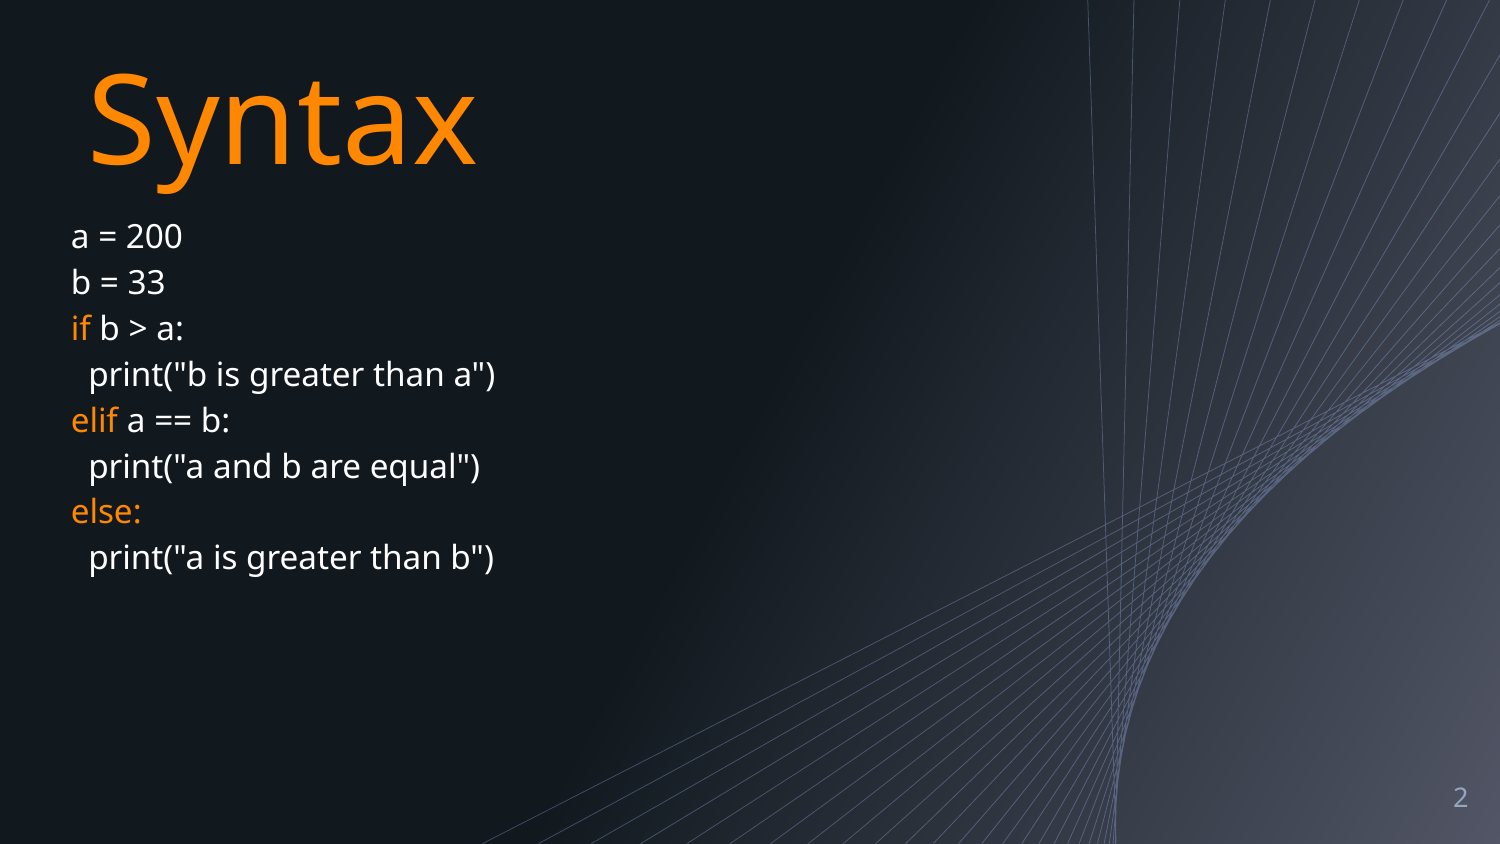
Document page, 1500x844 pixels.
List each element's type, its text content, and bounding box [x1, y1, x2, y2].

title Syntax [87, 46, 1100, 192]
slide_number 2 [1378, 766, 1469, 832]
list a = 200 b = 33 if b > a: print("b is greater than a") elif a == b: print("a and b are equal") else: print("a is greater than b") [50, 209, 1500, 647]
